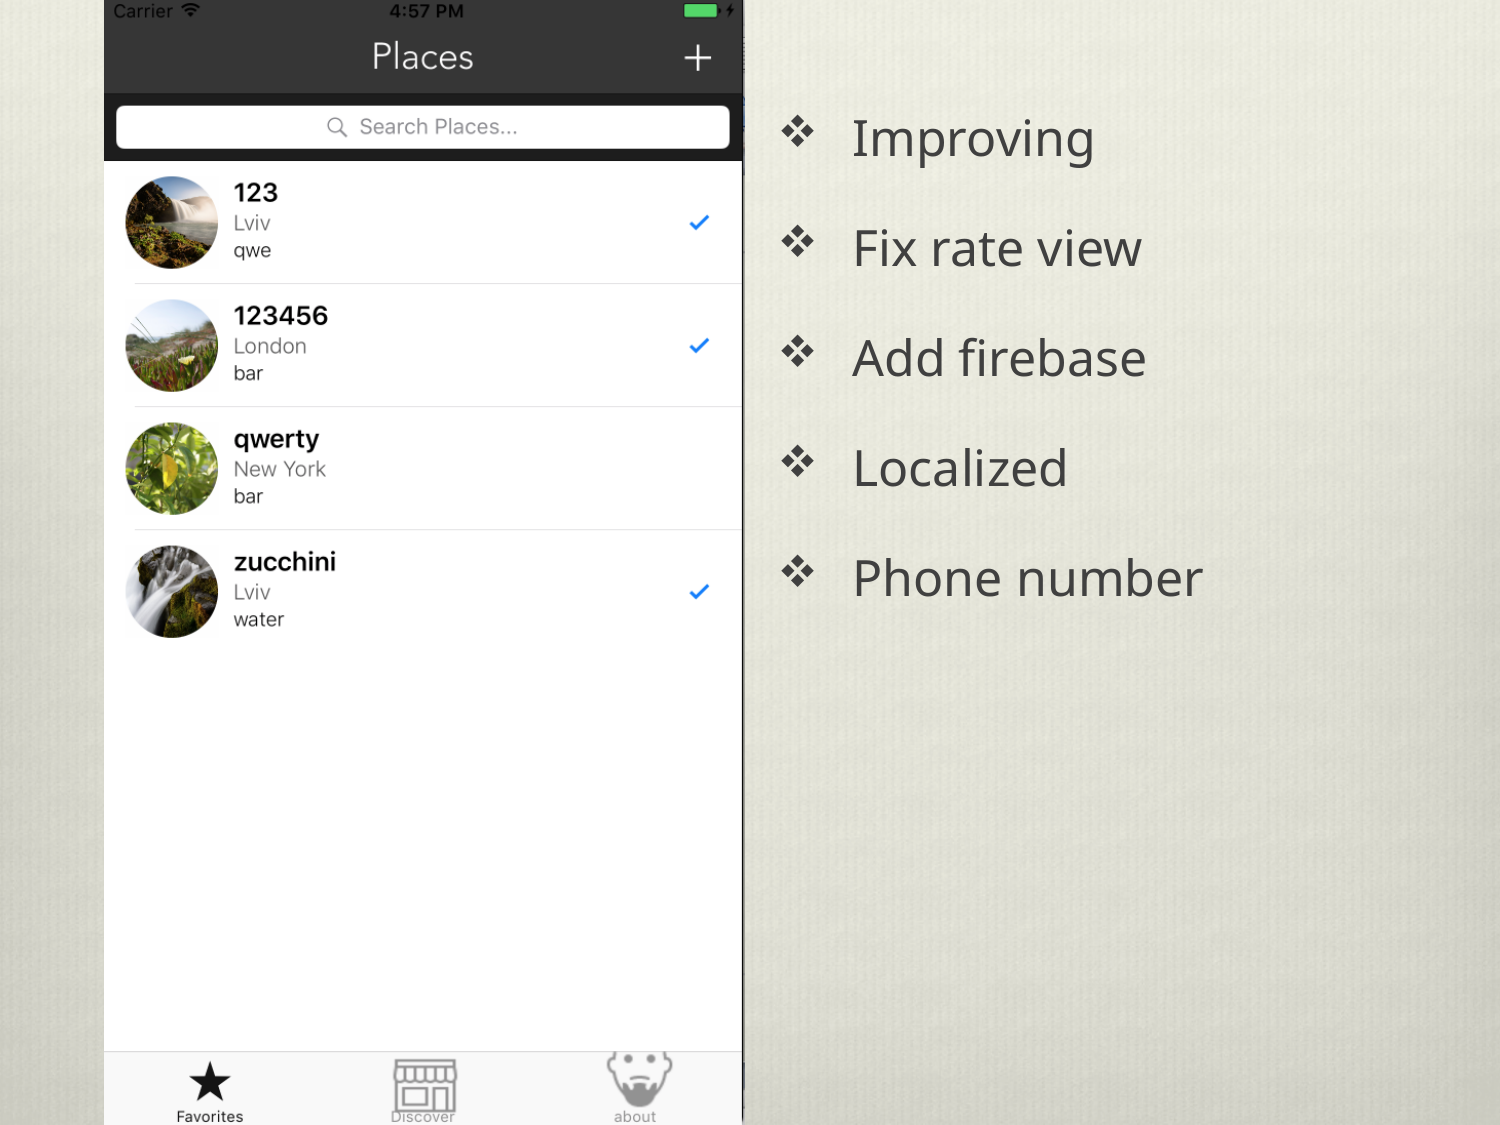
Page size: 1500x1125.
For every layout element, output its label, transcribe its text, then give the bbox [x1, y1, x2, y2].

list Improving Fix rate view Add firebase Localized Phone number [762, 99, 1382, 1013]
picture [103, 0, 746, 1125]
